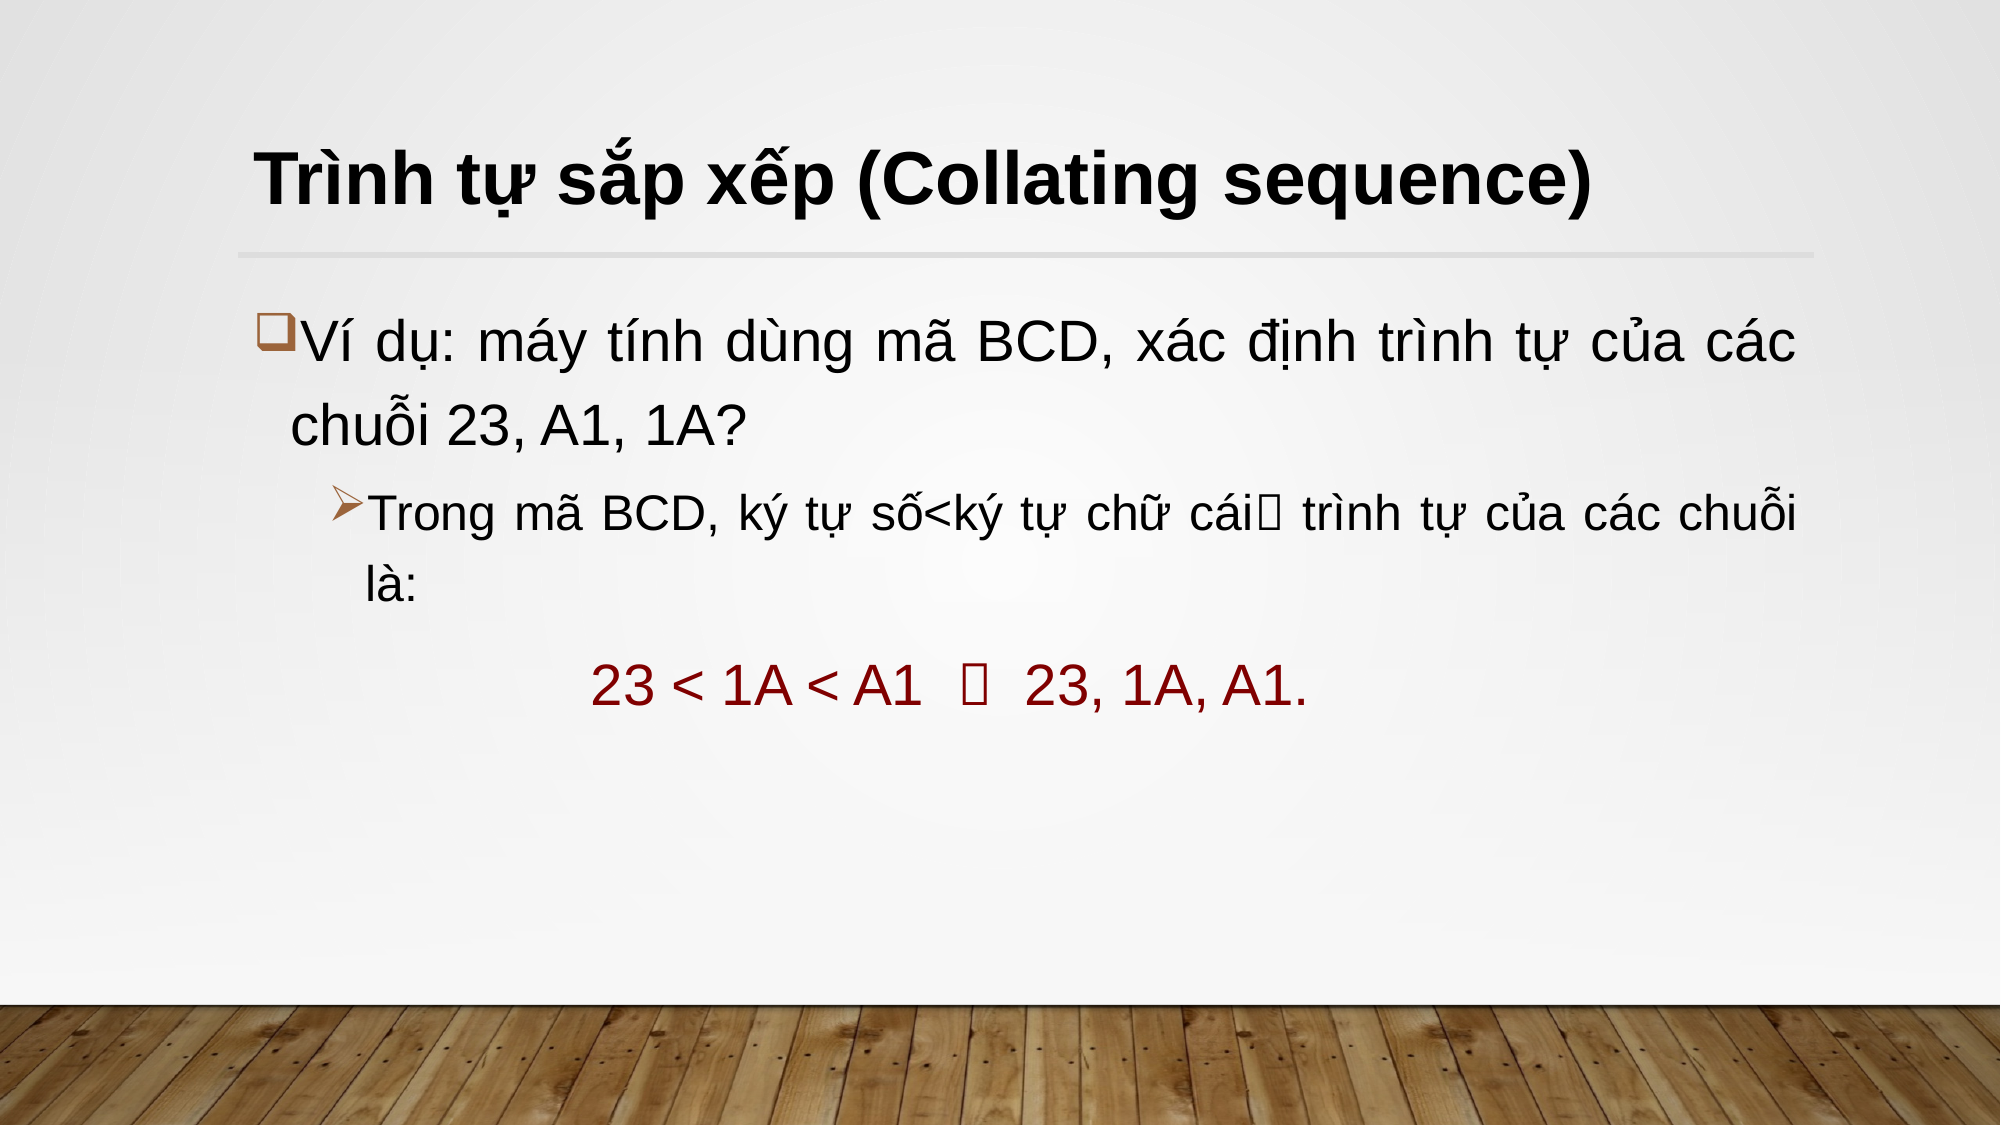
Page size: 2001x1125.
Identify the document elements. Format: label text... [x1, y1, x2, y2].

list Ví dụ: máy tính dùng mã BCD, xác định trình tự của các chuỗi 23, A1, 1A? Trong mã BCD, ký tự số<ký tự chữ cái trình tự của các chuỗi là: 23 < 1A < A1  23, 1A, A1. [238, 282, 1814, 965]
title Trình tự sắp xếp (Collating sequence) [238, 131, 1814, 255]
picture [0, 1005, 2000, 1125]
